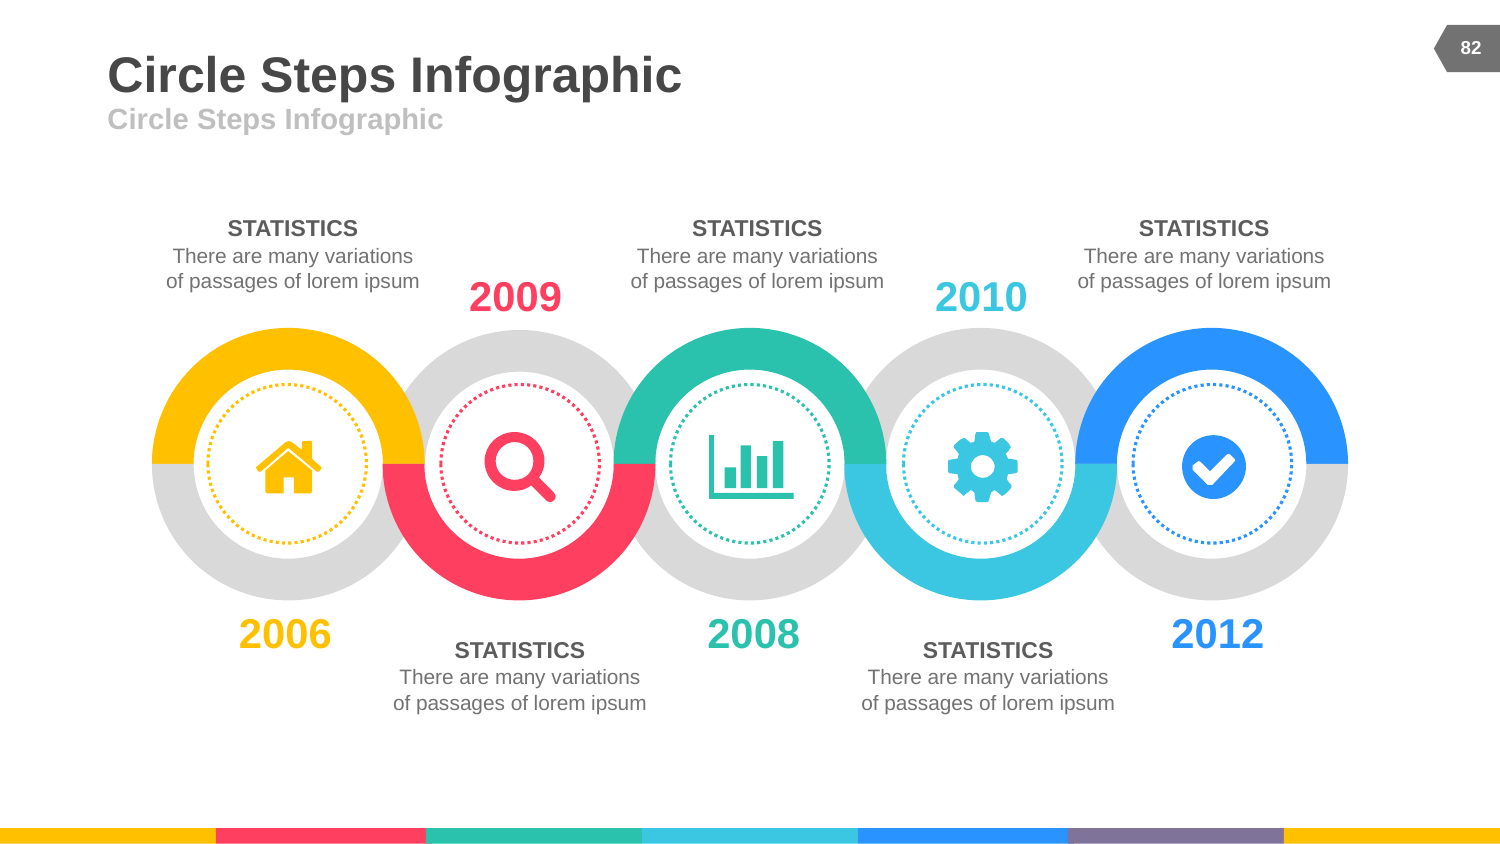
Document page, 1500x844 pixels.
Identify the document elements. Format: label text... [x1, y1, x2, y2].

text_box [163, 213, 423, 294]
text_box [380, 461, 658, 603]
text_box [948, 432, 1018, 503]
text_box [668, 382, 832, 546]
text_box [842, 461, 1120, 603]
text_box [611, 325, 889, 463]
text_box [628, 213, 887, 294]
text_box [484, 432, 556, 503]
text_box 2006 [238, 607, 332, 658]
text_box 2008 [707, 607, 801, 658]
title Circle Steps Infographic [107, 43, 1033, 102]
text_box [1130, 382, 1294, 546]
text_box [149, 461, 403, 603]
text_box [256, 440, 322, 494]
text_box [901, 382, 1065, 546]
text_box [1074, 213, 1334, 294]
text_box [709, 435, 794, 499]
slide_number 82 [1439, 24, 1500, 70]
text_box [1096, 461, 1351, 603]
text_box [1073, 325, 1351, 463]
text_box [858, 635, 1118, 716]
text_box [390, 635, 650, 716]
text_box [438, 382, 602, 546]
text_box 2009 [469, 270, 563, 321]
text_box 2010 [935, 270, 1029, 321]
list Circle Steps Infographic [107, 101, 783, 135]
text_box [149, 325, 427, 463]
text_box [865, 325, 1096, 458]
text_box [205, 382, 369, 546]
text_box 2012 [1171, 607, 1265, 658]
text_box [635, 474, 865, 603]
text_box [1182, 435, 1246, 500]
text_box [405, 327, 634, 464]
